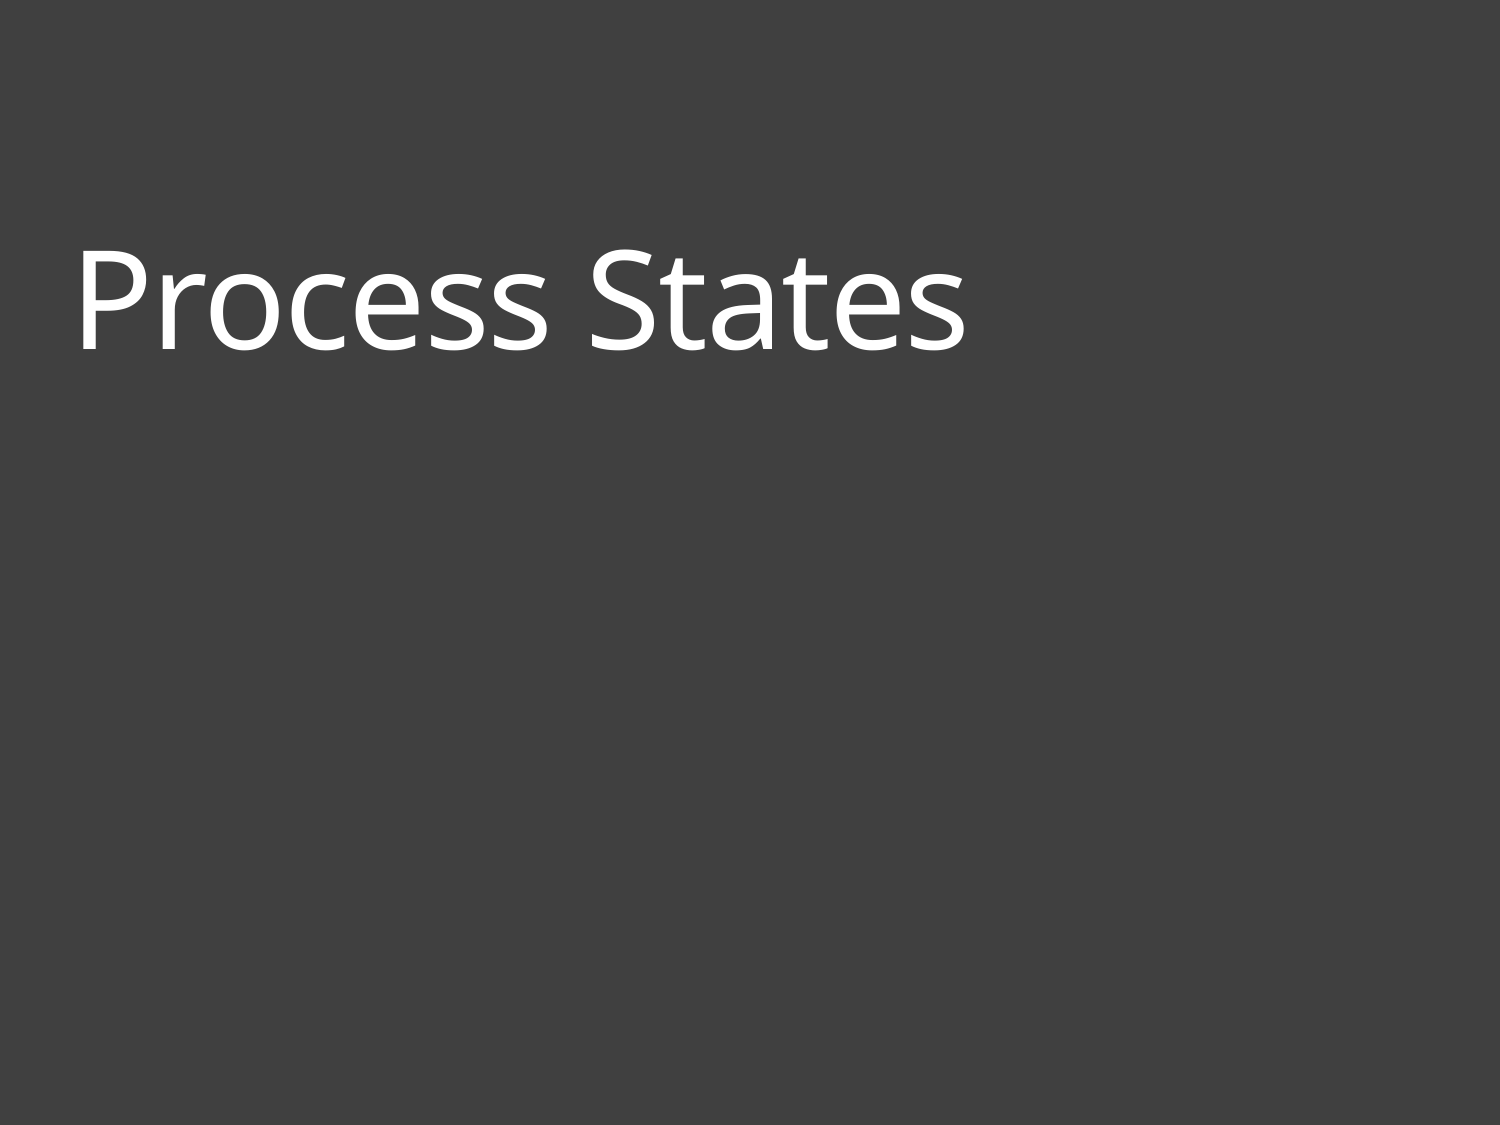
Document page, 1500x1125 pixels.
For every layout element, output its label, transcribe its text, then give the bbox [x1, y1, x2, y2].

title Process States [70, 237, 1430, 563]
